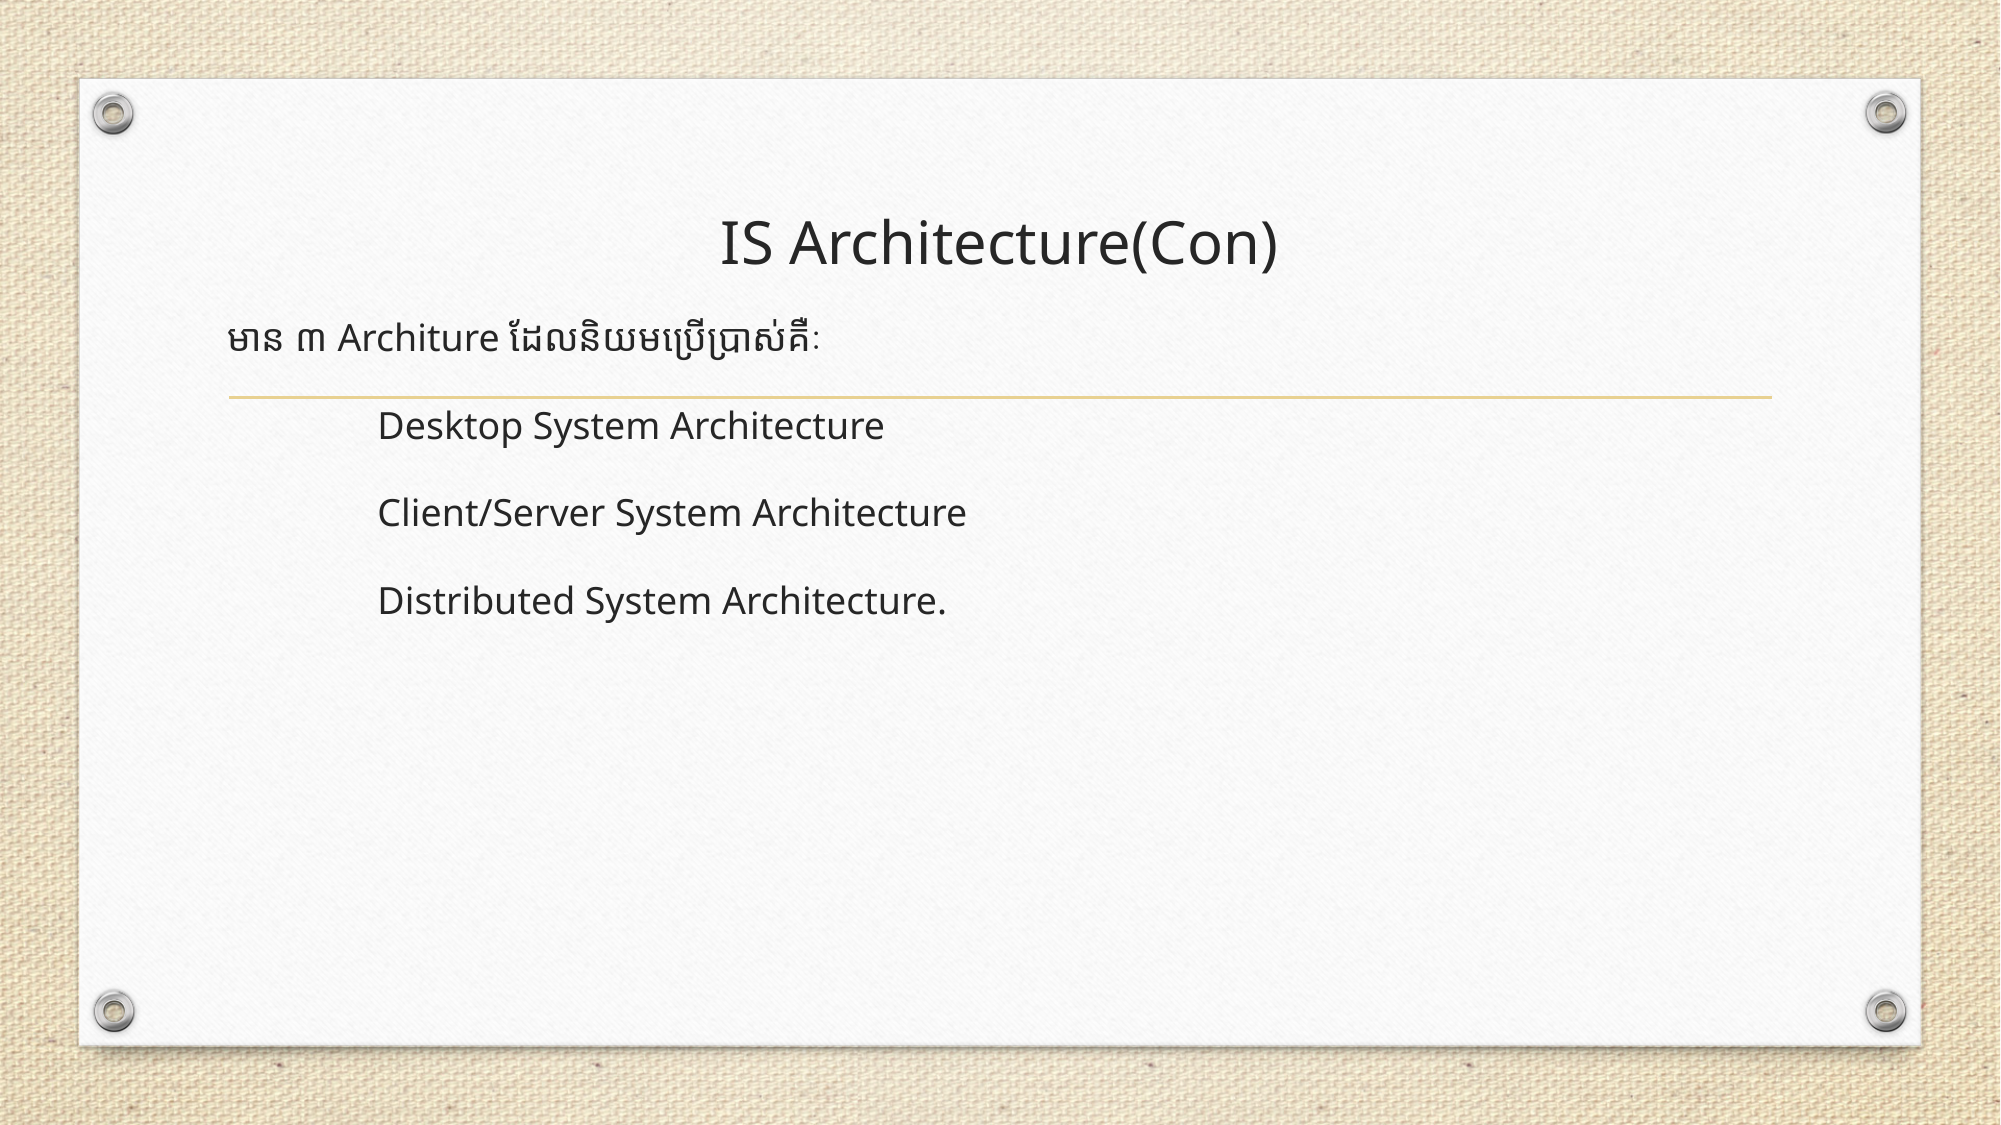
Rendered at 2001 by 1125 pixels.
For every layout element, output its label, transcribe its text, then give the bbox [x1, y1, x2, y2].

picture [0, 0, 2001, 1125]
list មាន ៣​ Architure ដែលនិយមប្រើប្រាស់គឺៈ Desktop System Architecture Client/Server System Architecture Distributed System Architecture. [212, 284, 1788, 964]
title IS Architecture(Con) [212, 161, 1788, 284]
